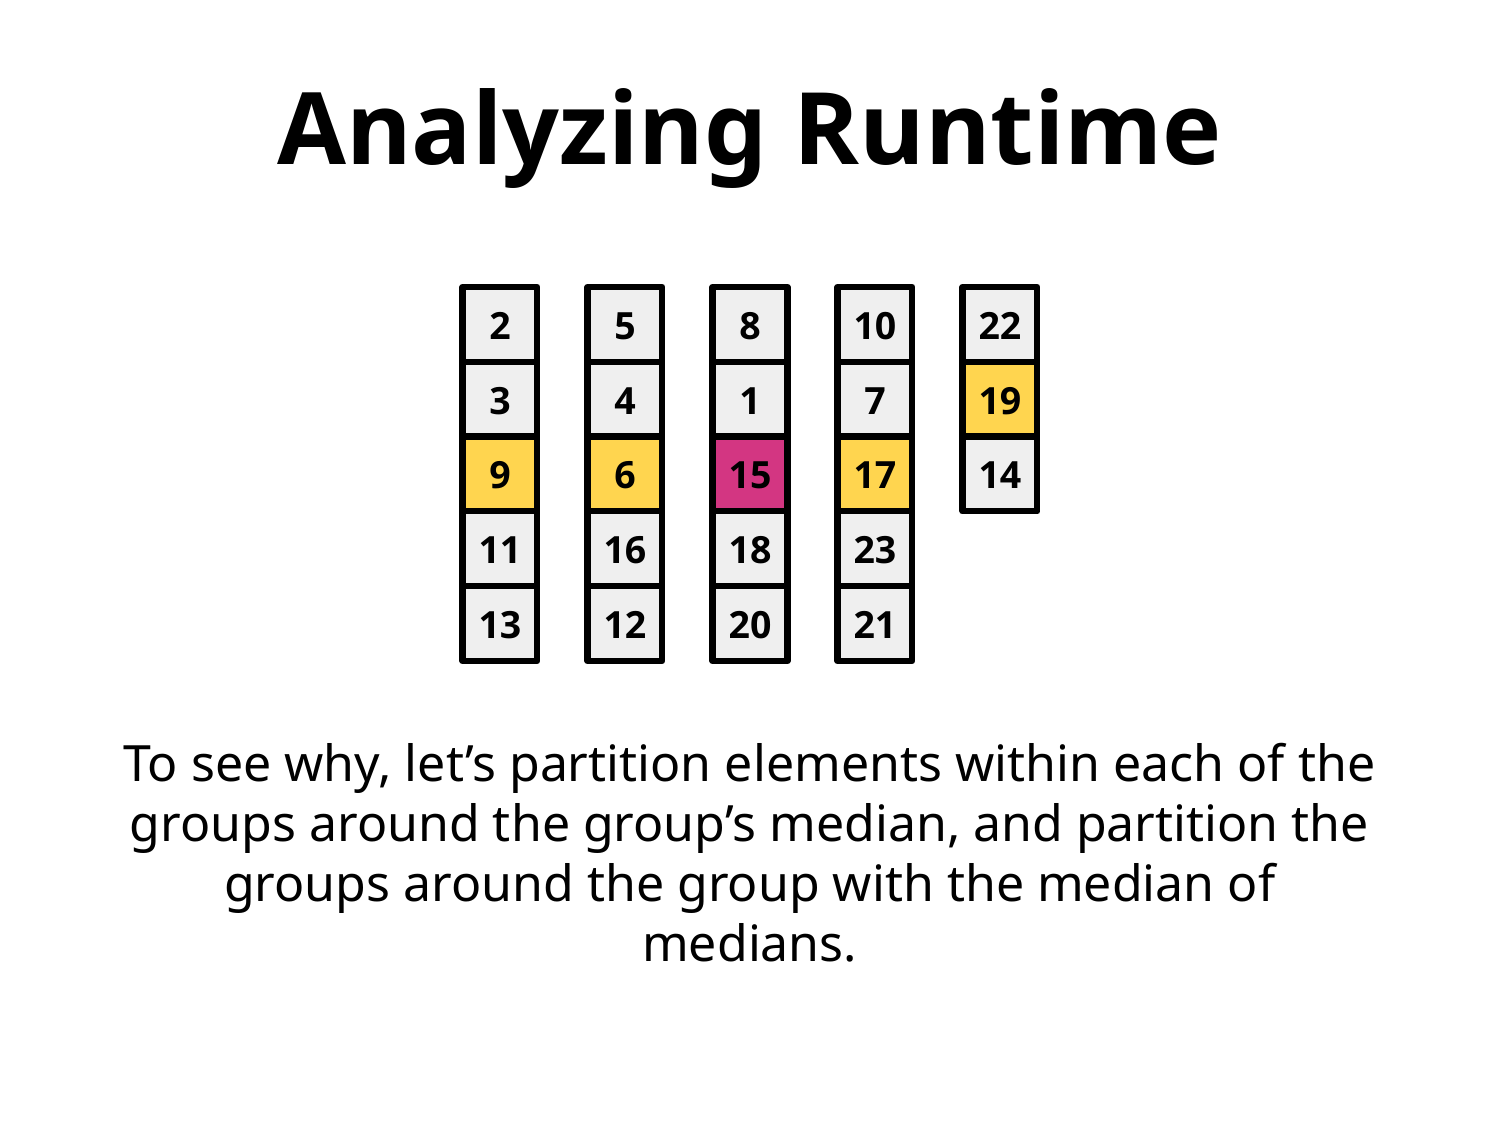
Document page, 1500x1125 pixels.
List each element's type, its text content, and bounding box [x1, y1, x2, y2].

text_box 15 [712, 436, 788, 511]
text_box 10 [837, 286, 913, 361]
text_box 11 [462, 511, 538, 586]
text_box 3 [462, 361, 538, 436]
text_box 5 [587, 286, 663, 361]
text_box 9 [462, 436, 538, 511]
text_box 4 [587, 361, 663, 436]
text_box 16 [587, 511, 663, 586]
text_box 22 [962, 286, 1038, 361]
text_box 13 [462, 586, 538, 661]
text_box 2 [462, 286, 538, 361]
text_box 23 [837, 511, 913, 586]
text_box 20 [712, 586, 788, 661]
subtitle Analyzing Runtime [0, 50, 1500, 237]
text_box 19 [962, 361, 1038, 436]
text_box 18 [712, 511, 788, 586]
text_box 21 [837, 586, 913, 661]
text_box 6 [587, 436, 663, 511]
text_box 7 [837, 361, 913, 436]
text_box 14 [962, 436, 1038, 512]
text_box 1 [712, 361, 788, 436]
text_box To see why, let’s partition elements within each of the groups around the group’s median, and partition the groups around the group with the median of medians. [99, 237, 1400, 1125]
text_box 12 [587, 586, 663, 661]
text_box 17 [837, 436, 913, 511]
text_box 8 [712, 286, 788, 361]
